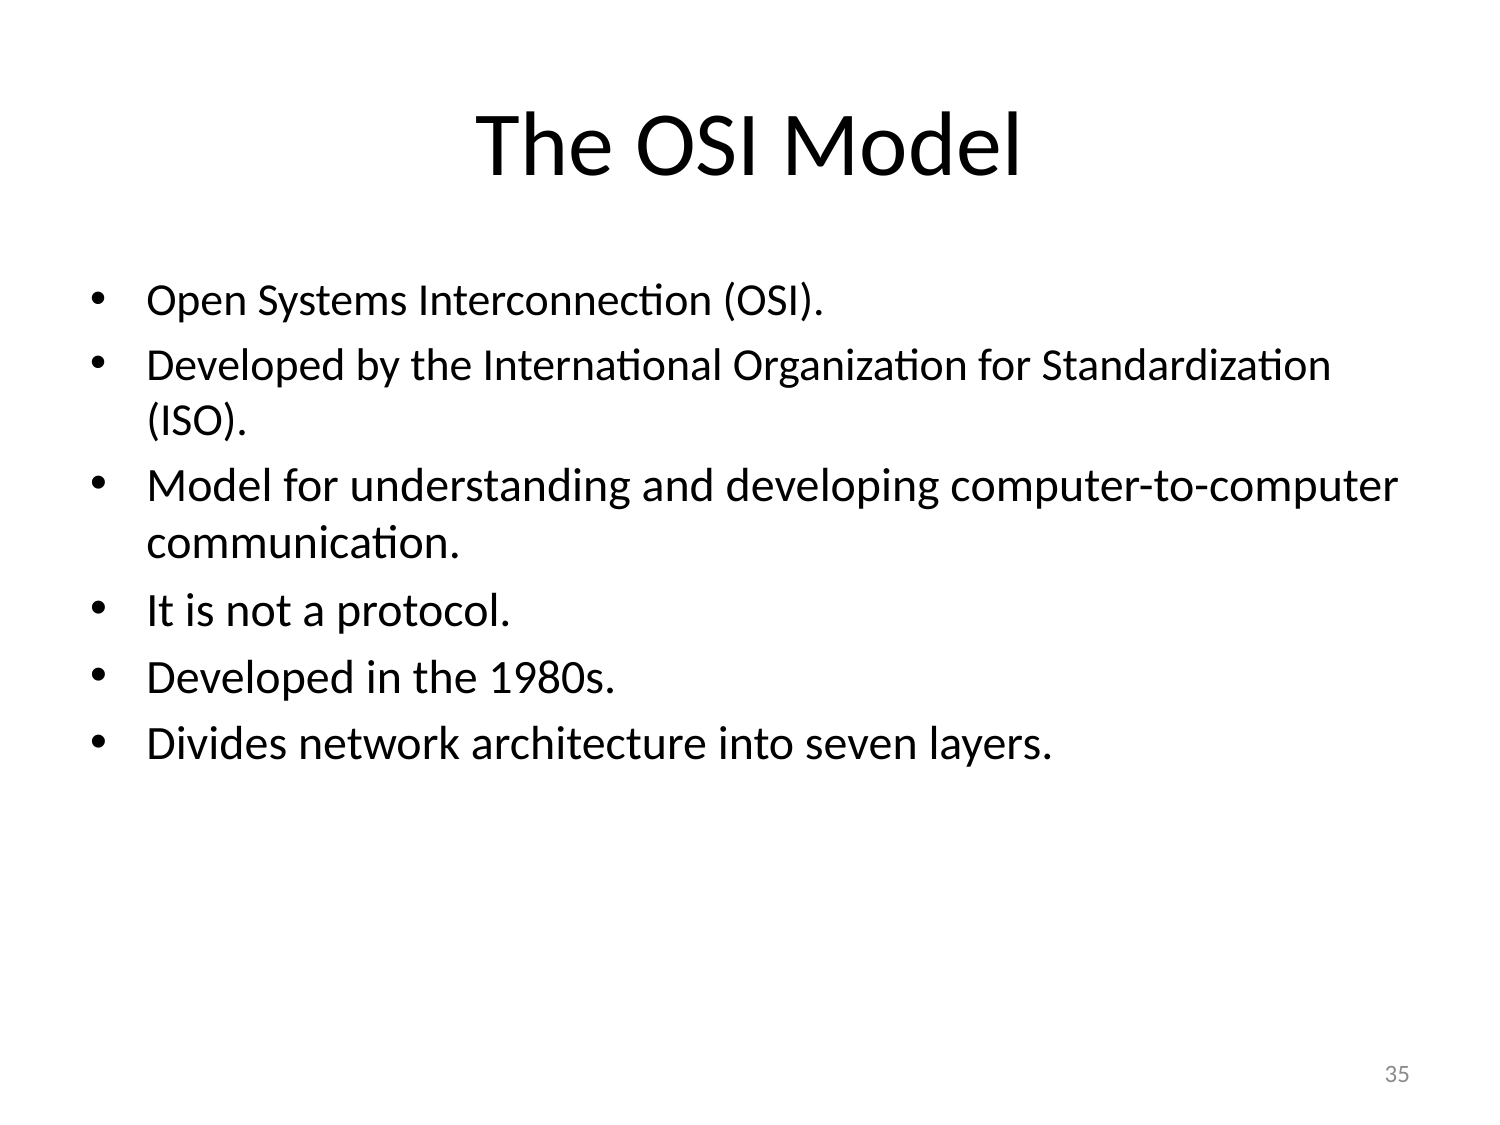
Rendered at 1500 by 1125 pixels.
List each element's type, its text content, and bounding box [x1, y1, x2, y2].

slide_number 35 [1074, 1042, 1425, 1103]
list Open Systems Interconnection (OSI). Developed by the International Organization for Standardization (ISO). Model for understanding and developing computer-to-computer communication. It is not a protocol. Developed in the 1980s. Divides network architecture into seven layers. [75, 262, 1425, 1005]
title The OSI Model [75, 45, 1425, 233]
